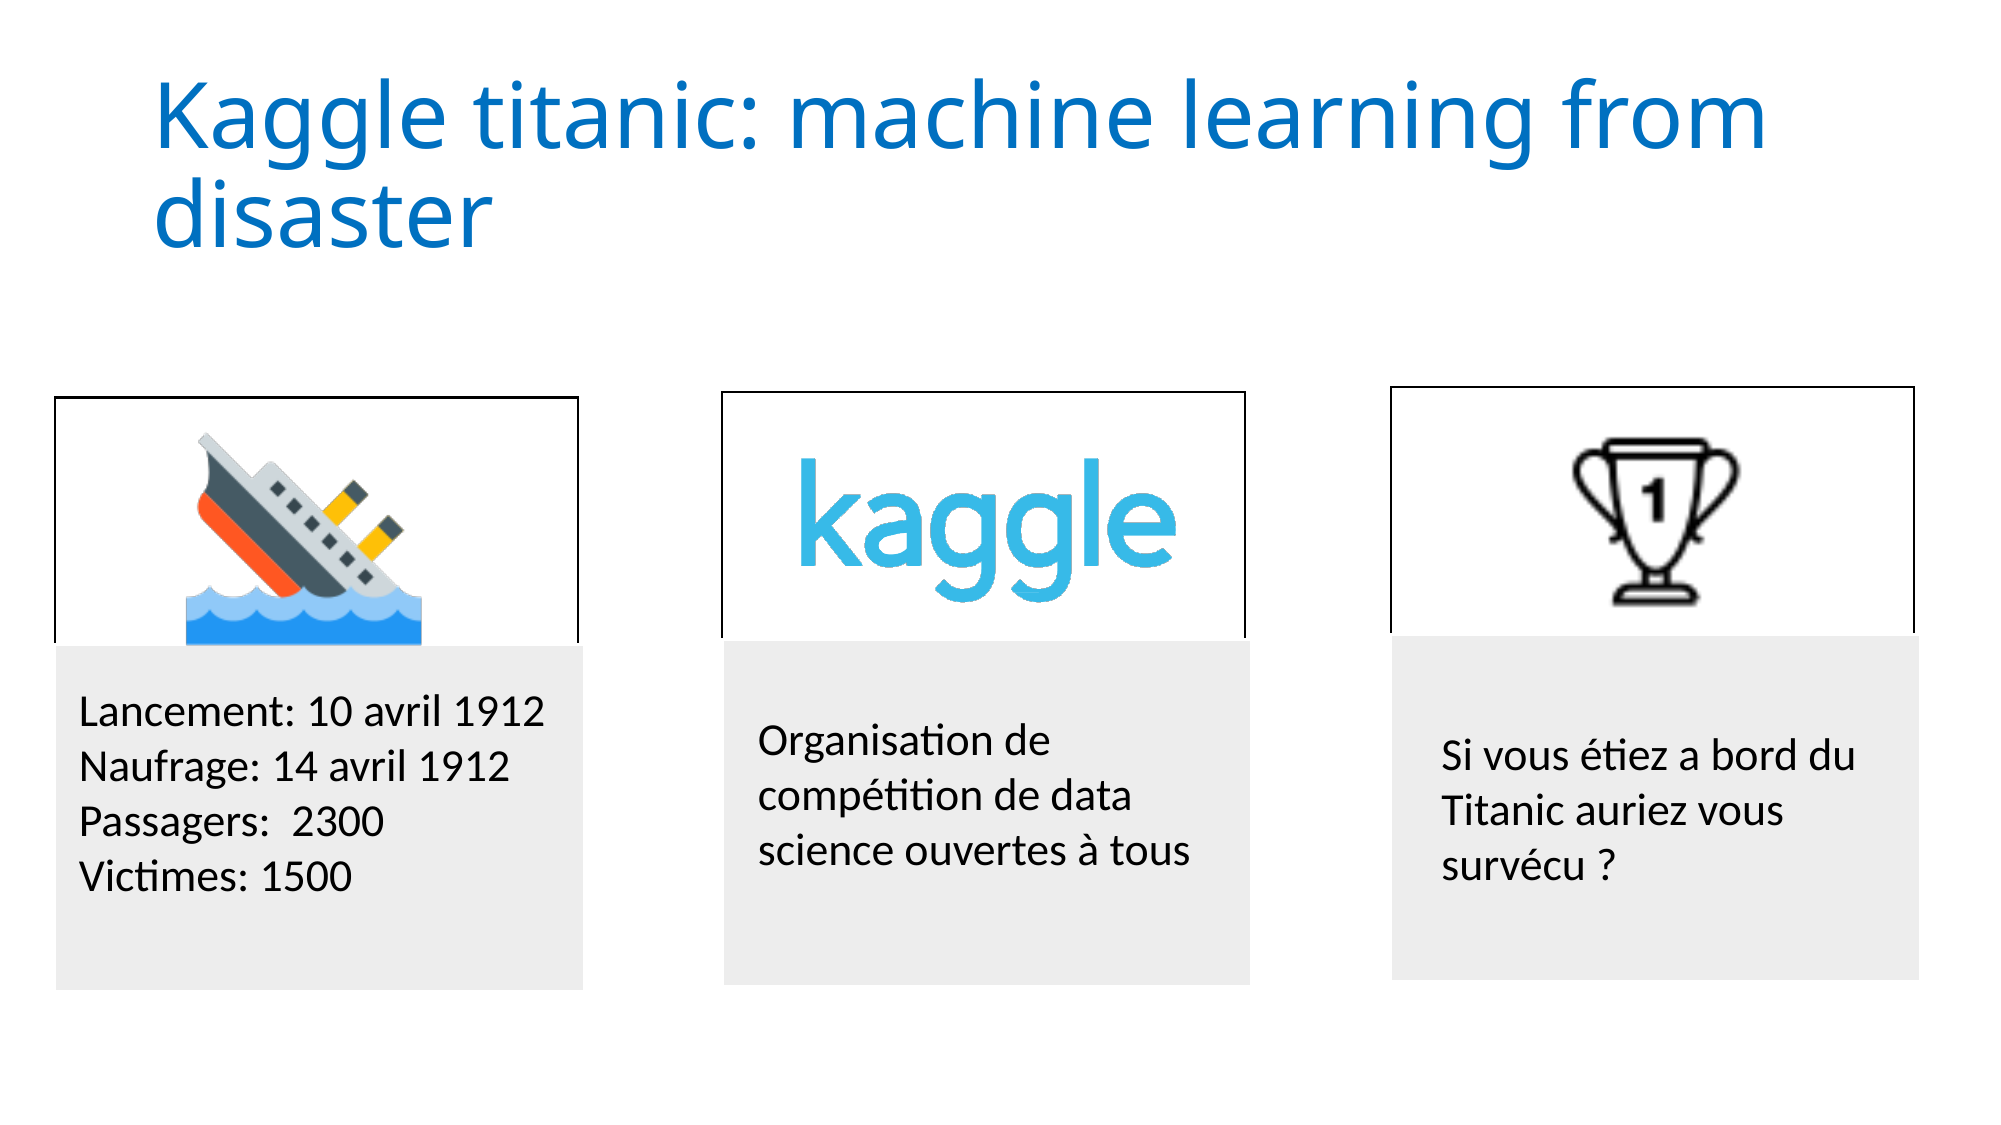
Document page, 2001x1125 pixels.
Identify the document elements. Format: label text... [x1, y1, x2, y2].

picture [800, 457, 1176, 603]
text_box Si vous étiez a bord du Titanic auriez vous survécu ? [1426, 716, 1877, 897]
text_box Lancement: 10 avril 1912 Naufrage: 14 avril 1912 Passagers: 2300 Victimes: 1500 [63, 673, 580, 909]
text_box [53, 643, 586, 994]
text_box [1389, 633, 1923, 983]
text_box [54, 396, 579, 643]
text_box [1390, 386, 1915, 633]
title Kaggle titanic: machine learning from disaster [137, 59, 1863, 278]
text_box Organisation de compétition de data science ouvertes à tous [742, 702, 1259, 883]
text_box [720, 638, 1254, 988]
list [163, 398, 445, 680]
picture [1567, 432, 1749, 615]
text_box [721, 391, 1246, 638]
